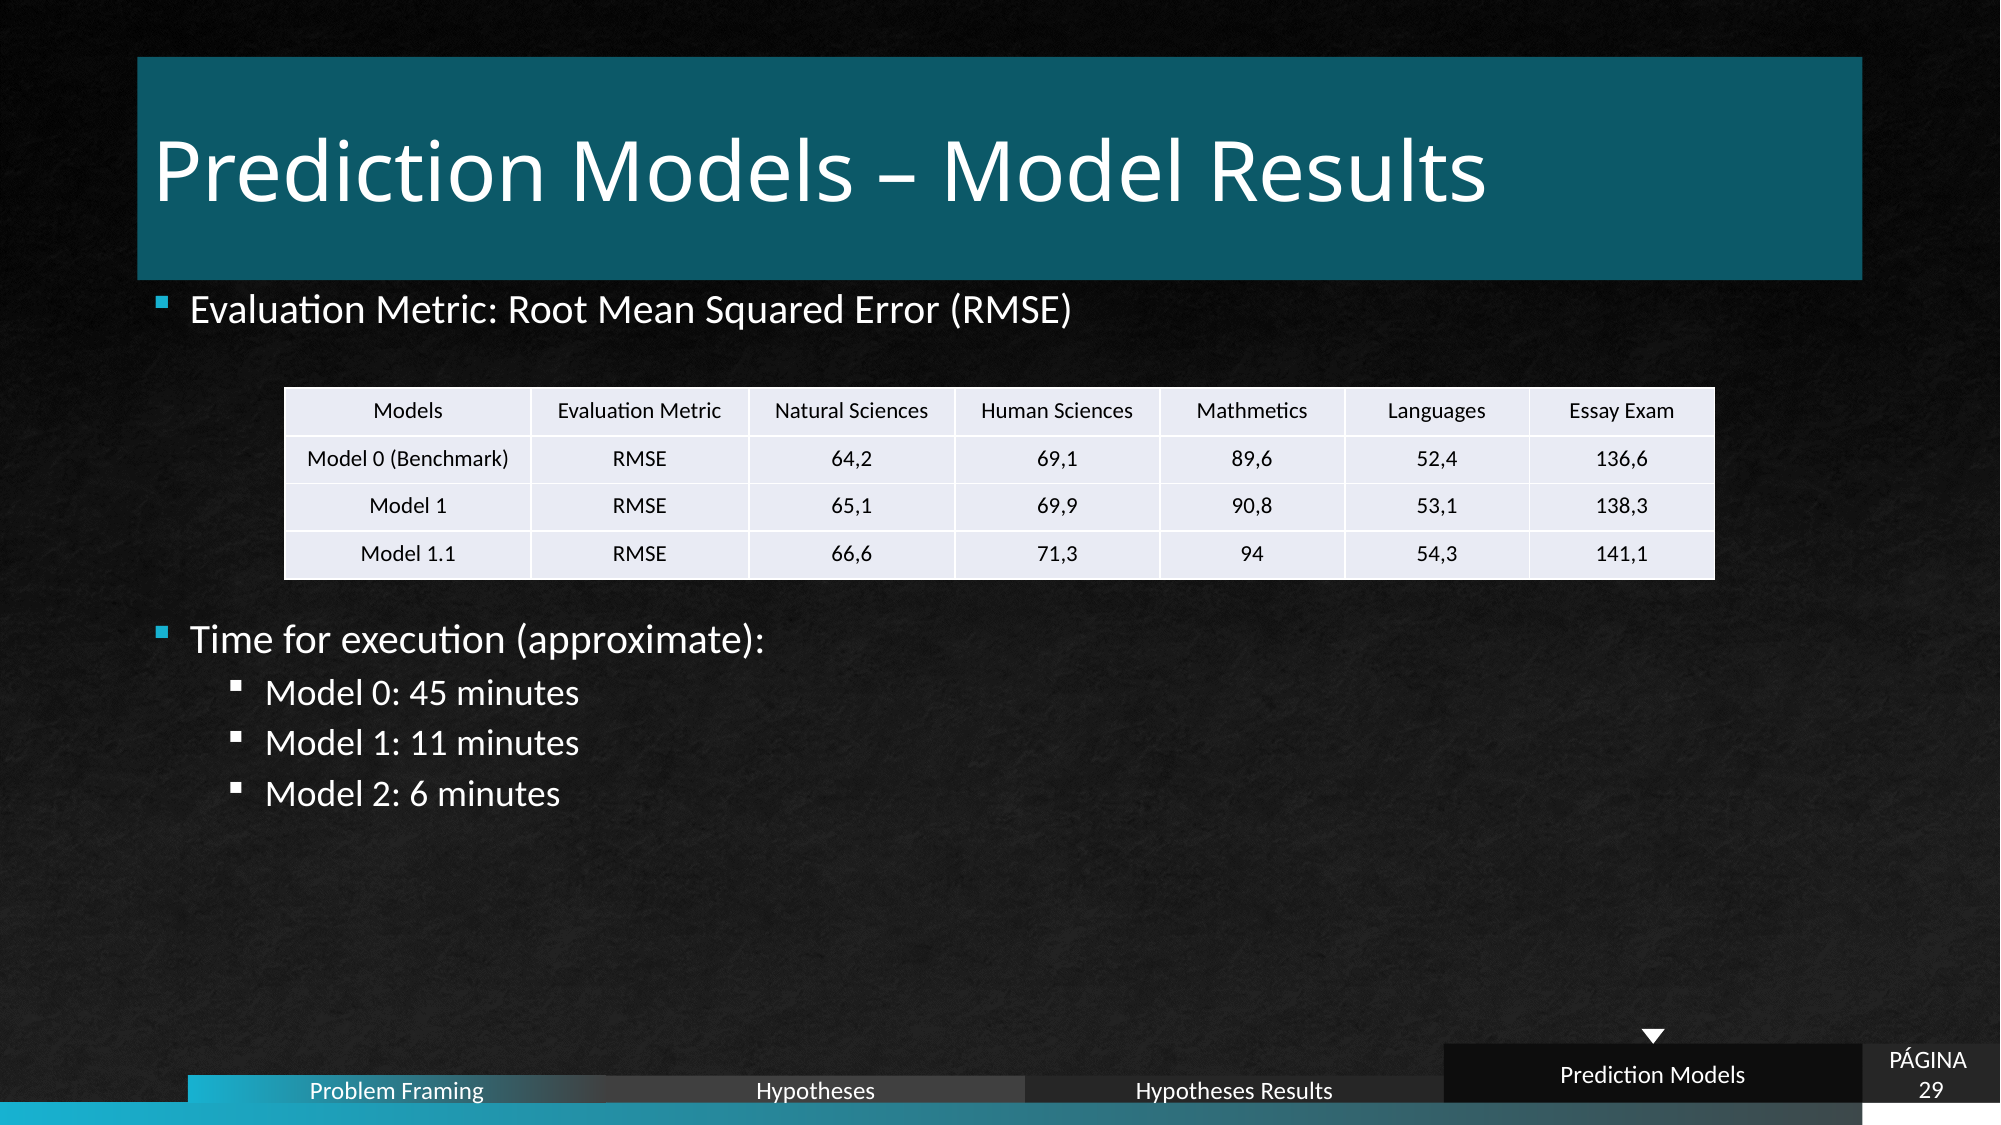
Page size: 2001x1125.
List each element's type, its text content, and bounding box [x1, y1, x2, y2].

table_cell 54,3 [1346, 532, 1529, 578]
table_header Languages [1346, 389, 1529, 435]
table_cell Model 0 (Benchmark) [286, 437, 530, 483]
table_cell 141,1 [1530, 532, 1714, 578]
table_header Human Sciences [956, 389, 1159, 435]
table_cell 53,1 [1346, 484, 1529, 530]
table_cell RMSE [532, 484, 748, 530]
table_cell 69,9 [956, 484, 1159, 530]
text_box [1639, 1027, 1667, 1046]
table_cell 52,4 [1346, 437, 1529, 483]
table_cell 65,1 [750, 484, 954, 530]
text_box Hypotheses [606, 1075, 1024, 1104]
text_box Prediction Models [1443, 1042, 1863, 1104]
table_header Essay Exam [1530, 389, 1714, 435]
table_header Models [286, 389, 530, 435]
table_cell Model 1 [286, 484, 530, 530]
table_cell 136,6 [1530, 437, 1714, 483]
table_cell 89,6 [1161, 437, 1344, 483]
table_header Natural Sciences [750, 389, 954, 435]
text_box Problem Framing [187, 1075, 606, 1104]
table_cell 69,1 [956, 437, 1159, 483]
table_cell 90,8 [1161, 484, 1344, 530]
table_cell 64,2 [750, 437, 954, 483]
table_header Mathmetics [1161, 389, 1344, 435]
title Prediction Models – Model Results [137, 56, 1863, 280]
table_cell 71,3 [956, 532, 1159, 578]
text_box Hypotheses Results [1024, 1075, 1443, 1104]
table_cell Model 1.1 [286, 532, 530, 578]
table_cell 66,6 [750, 532, 954, 578]
slide_number PÁGINA 29 [1863, 1043, 2000, 1103]
table_cell 94 [1161, 532, 1344, 578]
table_header Evaluation Metric [532, 389, 748, 435]
table_cell RMSE [532, 532, 748, 578]
picture [0, 0, 2000, 1103]
table_cell RMSE [532, 437, 748, 483]
list Evaluation Metric: Root Mean Squared Error (RMSE) Time for execution (approximate): Model 0: 45 minutes Model 1: 11 minutes Model 2: 6 minutes [137, 280, 1863, 1014]
table_cell 138,3 [1530, 484, 1714, 530]
